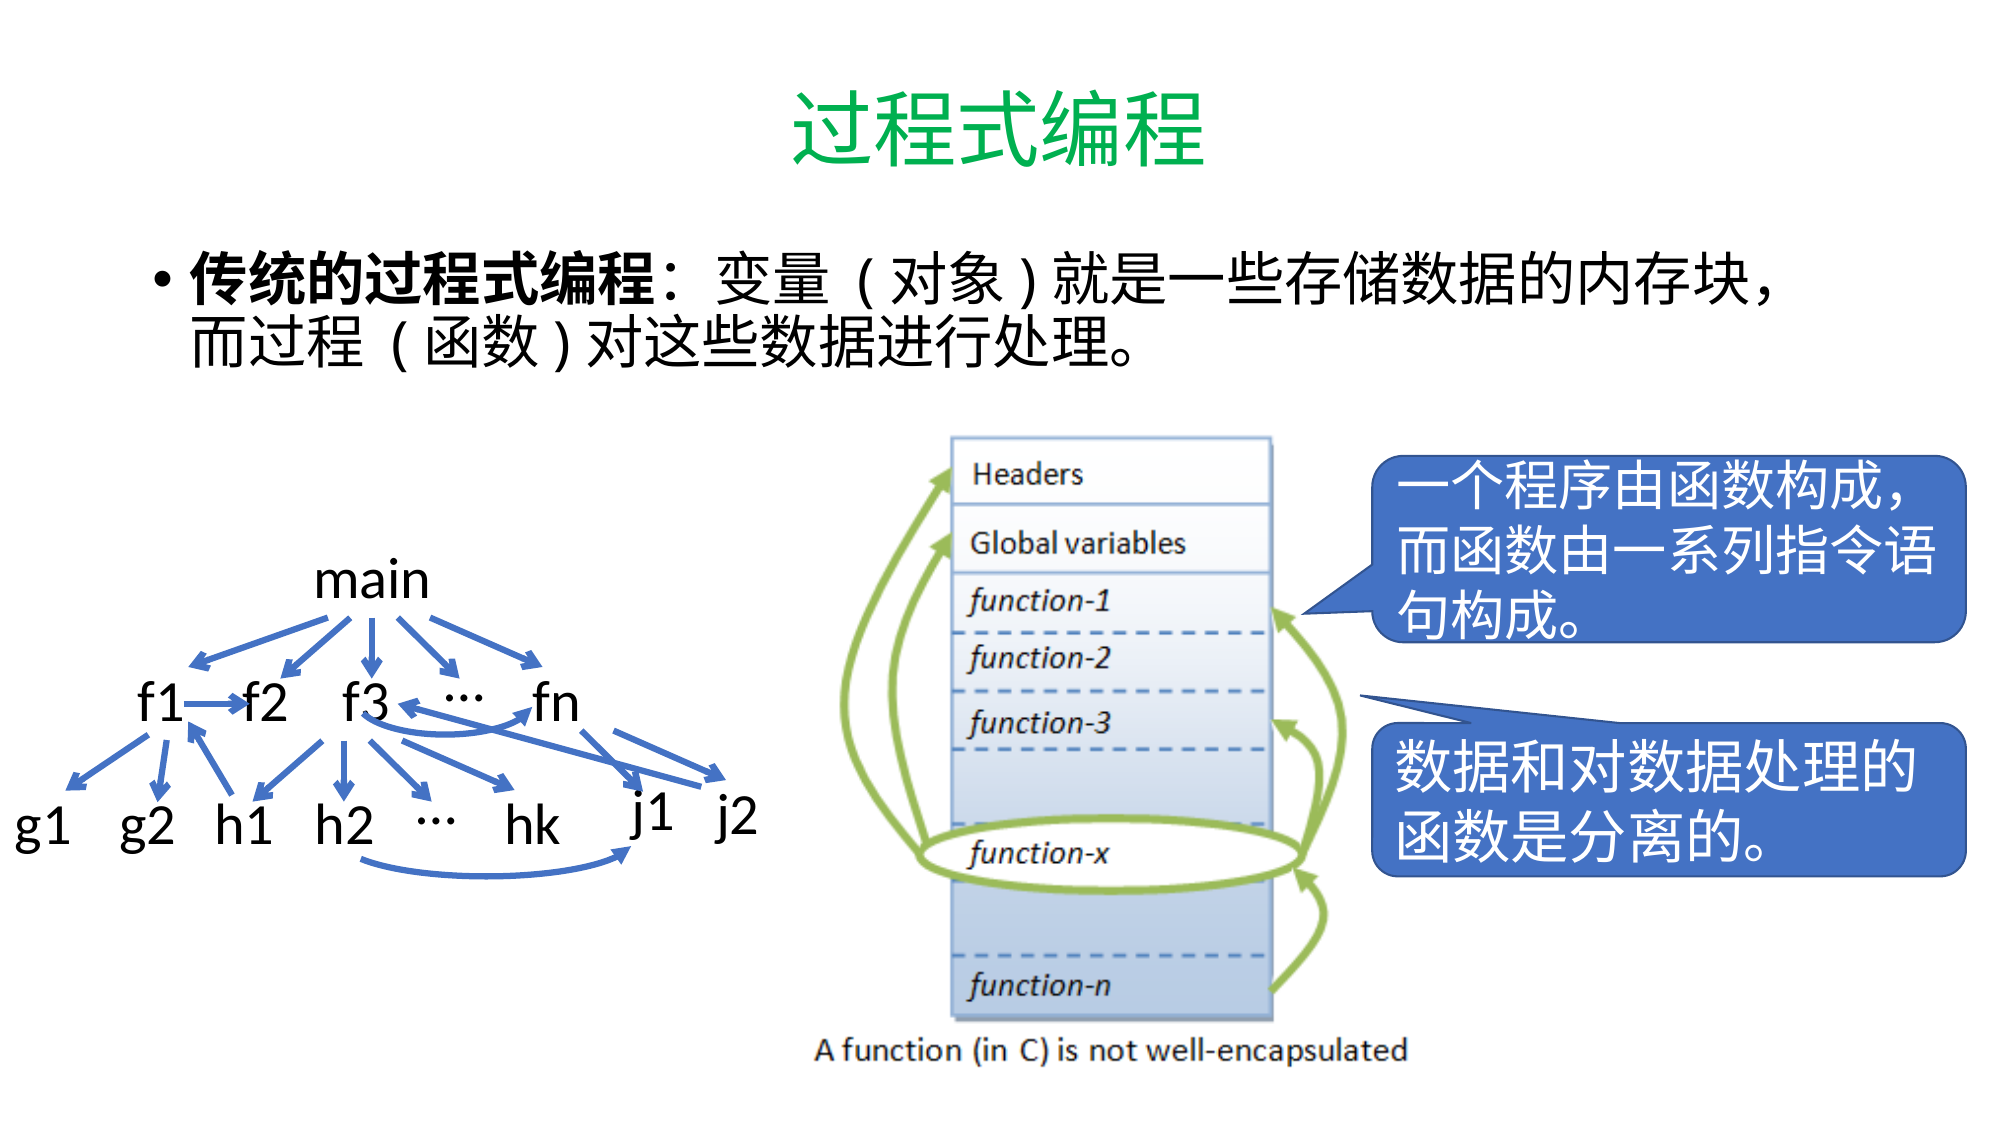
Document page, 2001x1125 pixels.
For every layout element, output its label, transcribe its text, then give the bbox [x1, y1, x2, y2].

picture [789, 422, 1432, 1083]
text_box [188, 721, 232, 796]
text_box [122, 617, 606, 740]
text_box 数据和对数据处理的函数是分离的。 [1432, 702, 1967, 878]
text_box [0, 734, 193, 865]
text_box [377, 843, 628, 877]
text_box 一个程序由函数构成，而函数由一系列指令语句构成。 [1432, 454, 1967, 644]
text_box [397, 703, 702, 787]
list 传统的过程式编程：变量 (对象)就是一些存储数据的内存块，而过程 (函数)对这些数据进行处理。 [137, 242, 1863, 444]
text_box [199, 740, 578, 865]
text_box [581, 730, 789, 855]
title 过程式编程 [136, 24, 1862, 243]
text_box main [298, 533, 474, 617]
